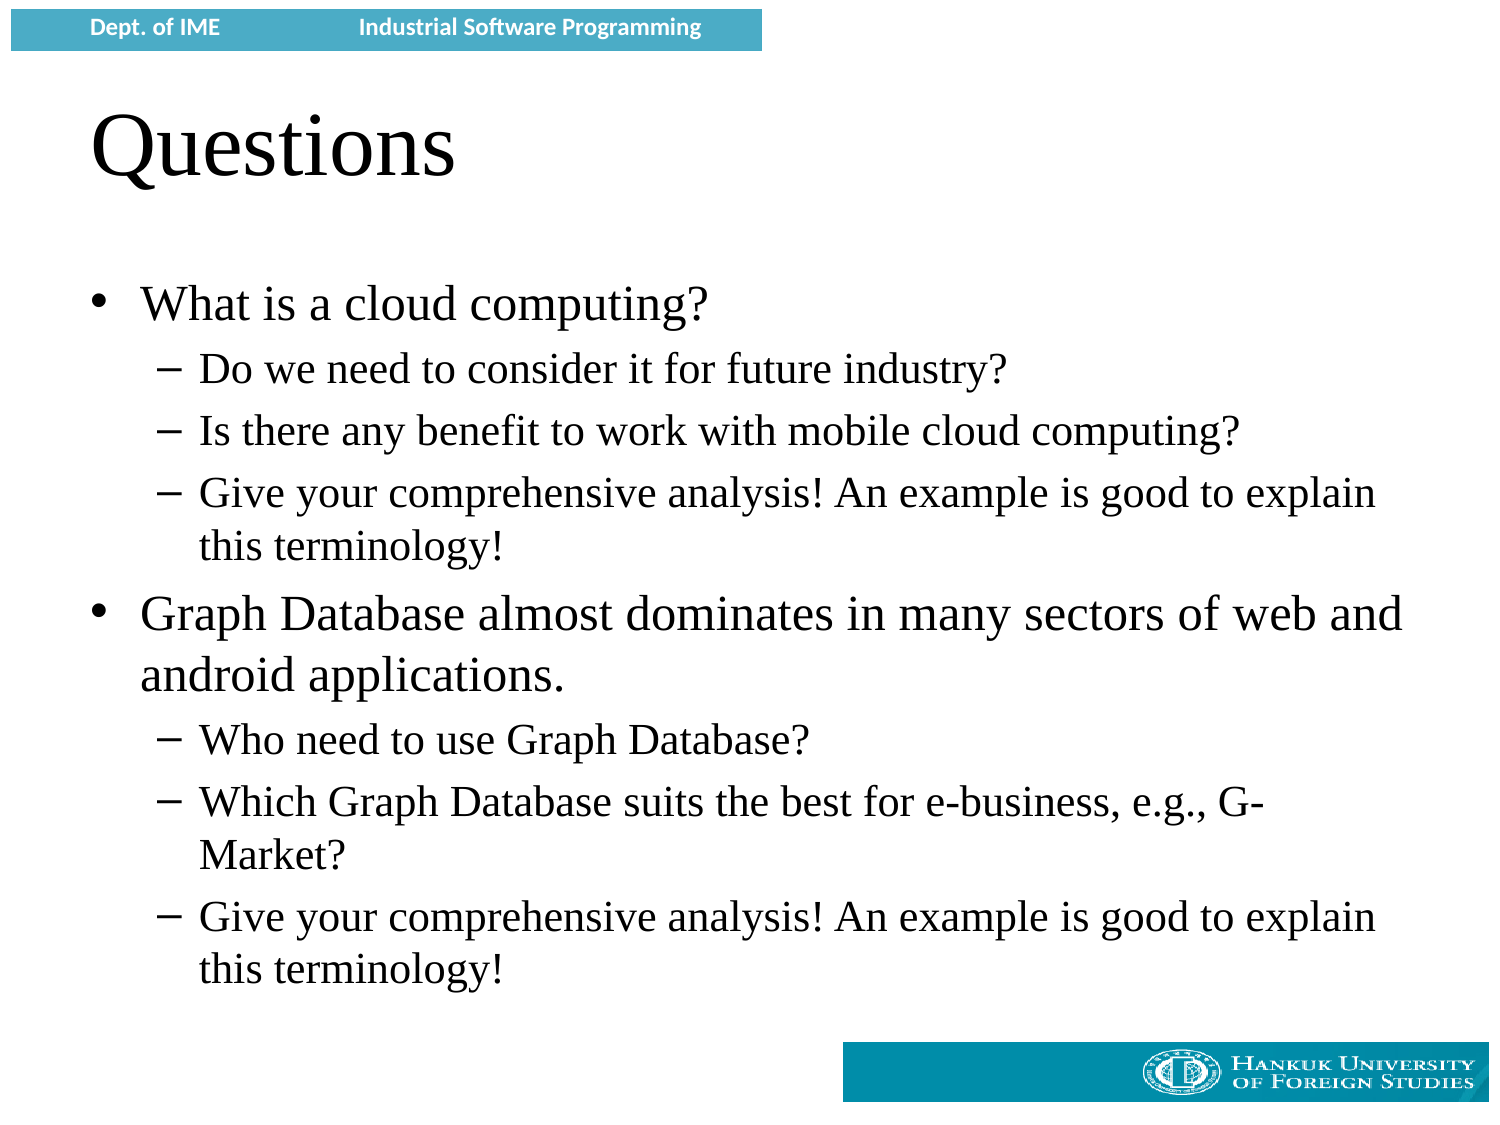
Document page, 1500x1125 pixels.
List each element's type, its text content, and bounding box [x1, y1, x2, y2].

picture [843, 1042, 1489, 1102]
title Questions [75, 45, 1425, 233]
list What is a cloud computing? Do we need to consider it for future industry? Is there any benefit to work with mobile cloud computing? Give your comprehensive analysis! An example is good to explain this terminology! Graph Database almost dominates in many sectors of web and android applications. Who need to use Graph Database? Which Graph Database suits the best for e-business, e.g., G-Market? Give your comprehensive analysis! An example is good to explain this terminology! [75, 262, 1425, 1005]
